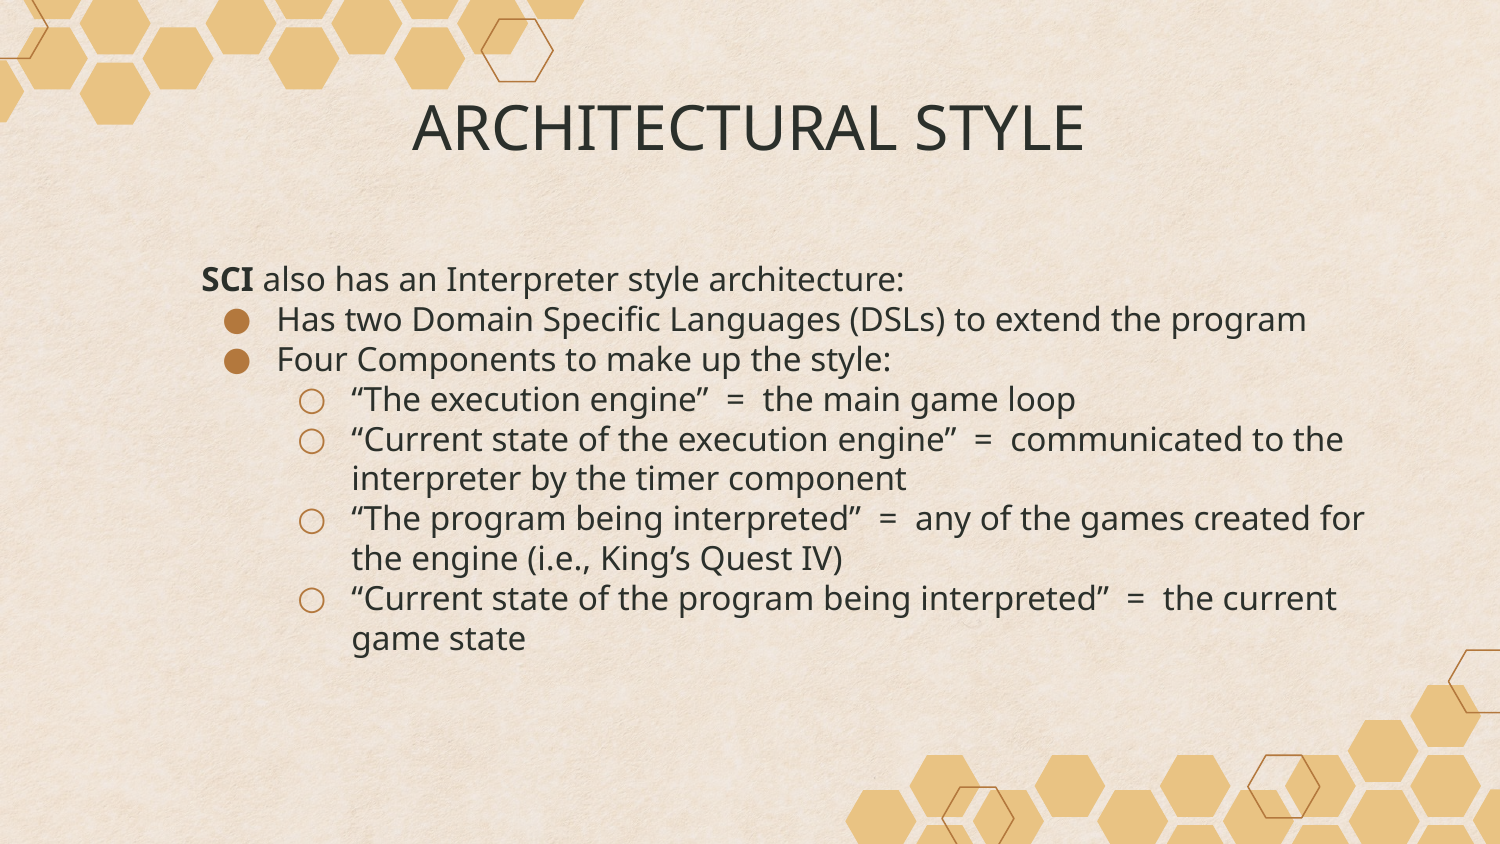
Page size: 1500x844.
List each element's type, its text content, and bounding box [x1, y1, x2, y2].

title ARCHITECTURAL STYLE [118, 72, 1382, 167]
subtitle SCI also has an Interpreter style architecture: Has two Domain Specific Languages (DSLs) to extend the program Four Components to make up the style: “The execution engine” = the main game loop “Current state of the execution engine” = communicated to the interpreter by the timer component “The program being interpreted” = any of the games created for the engine (i.e., King’s Quest IV) “Current state of the program being interpreted” = the current game state [186, 242, 1390, 447]
